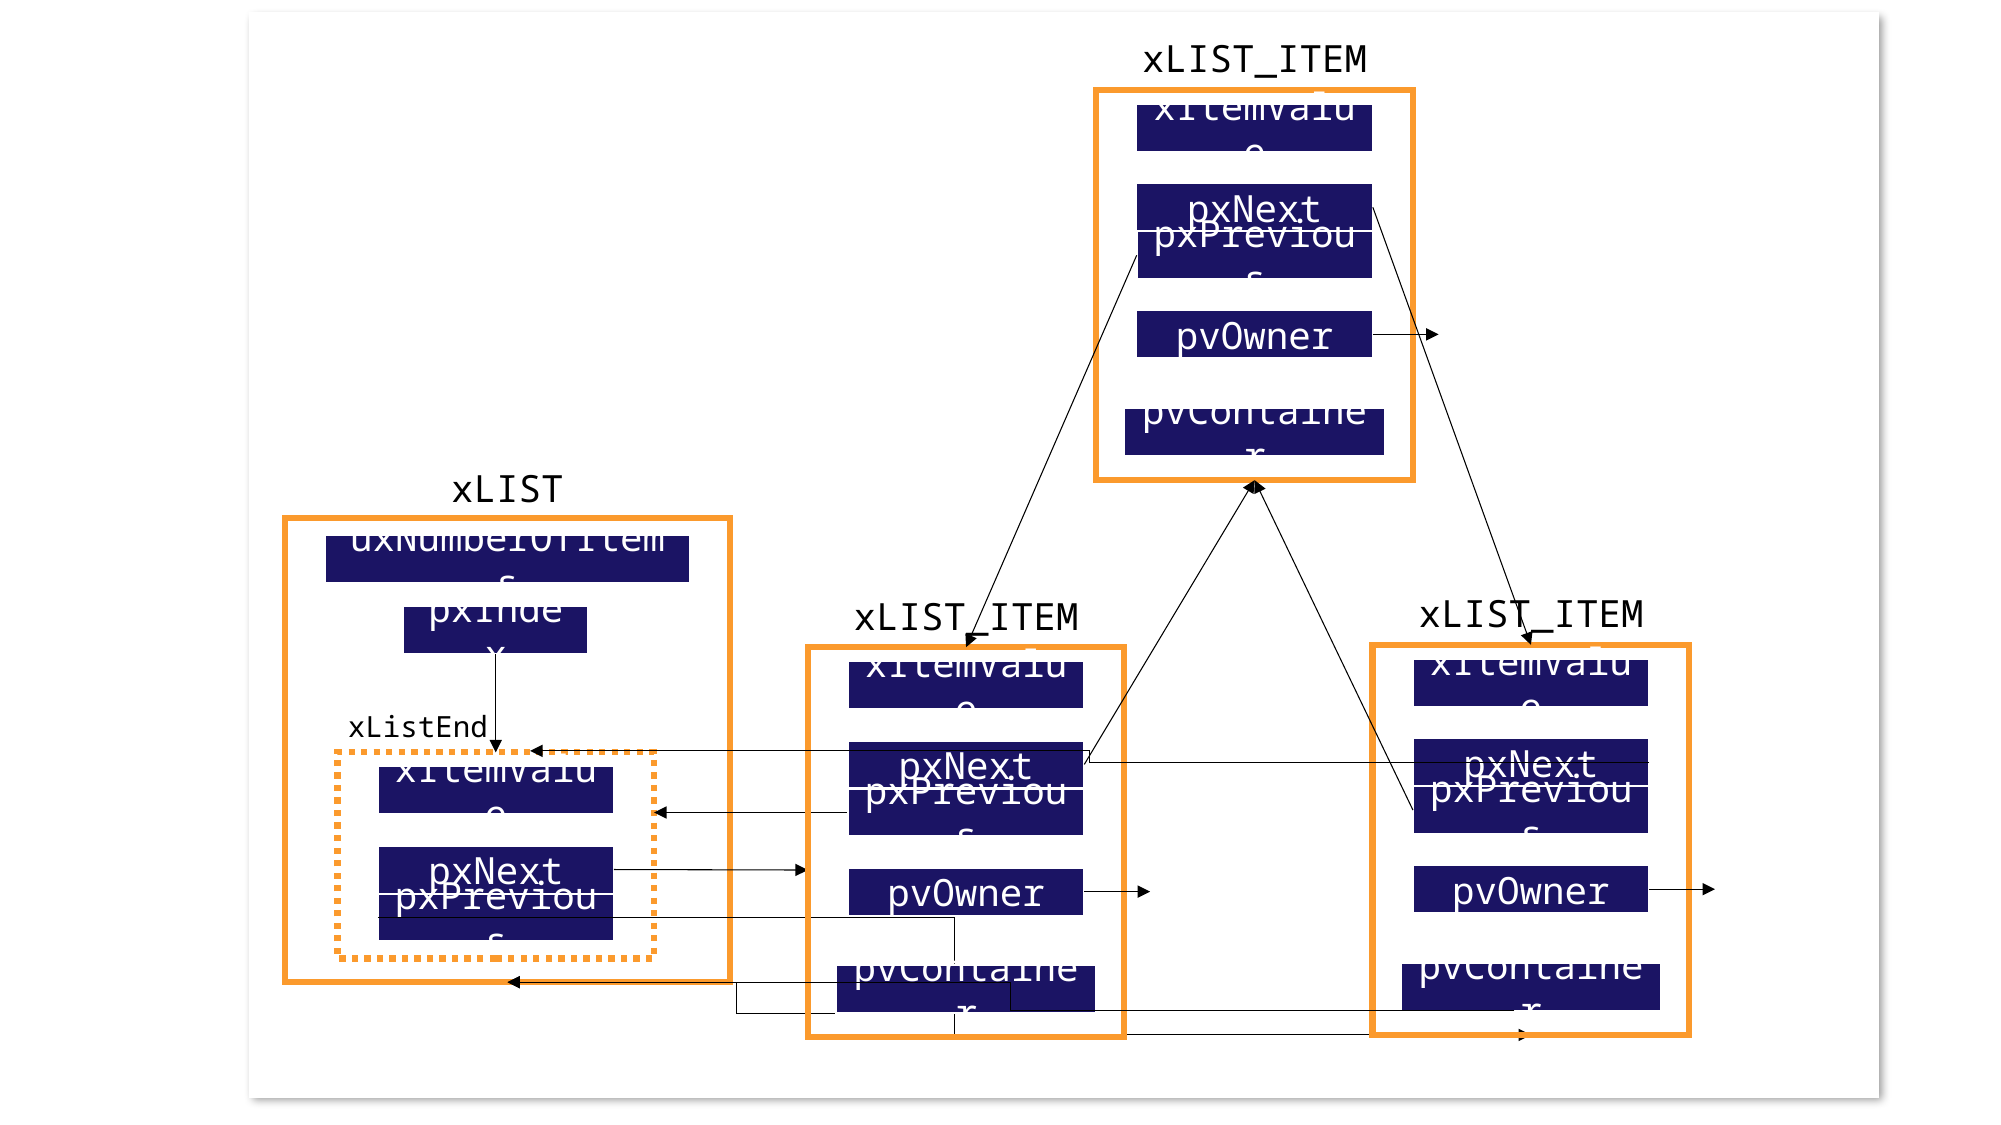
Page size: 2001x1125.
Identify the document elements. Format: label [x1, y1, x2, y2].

text_box [249, 13, 1879, 1097]
